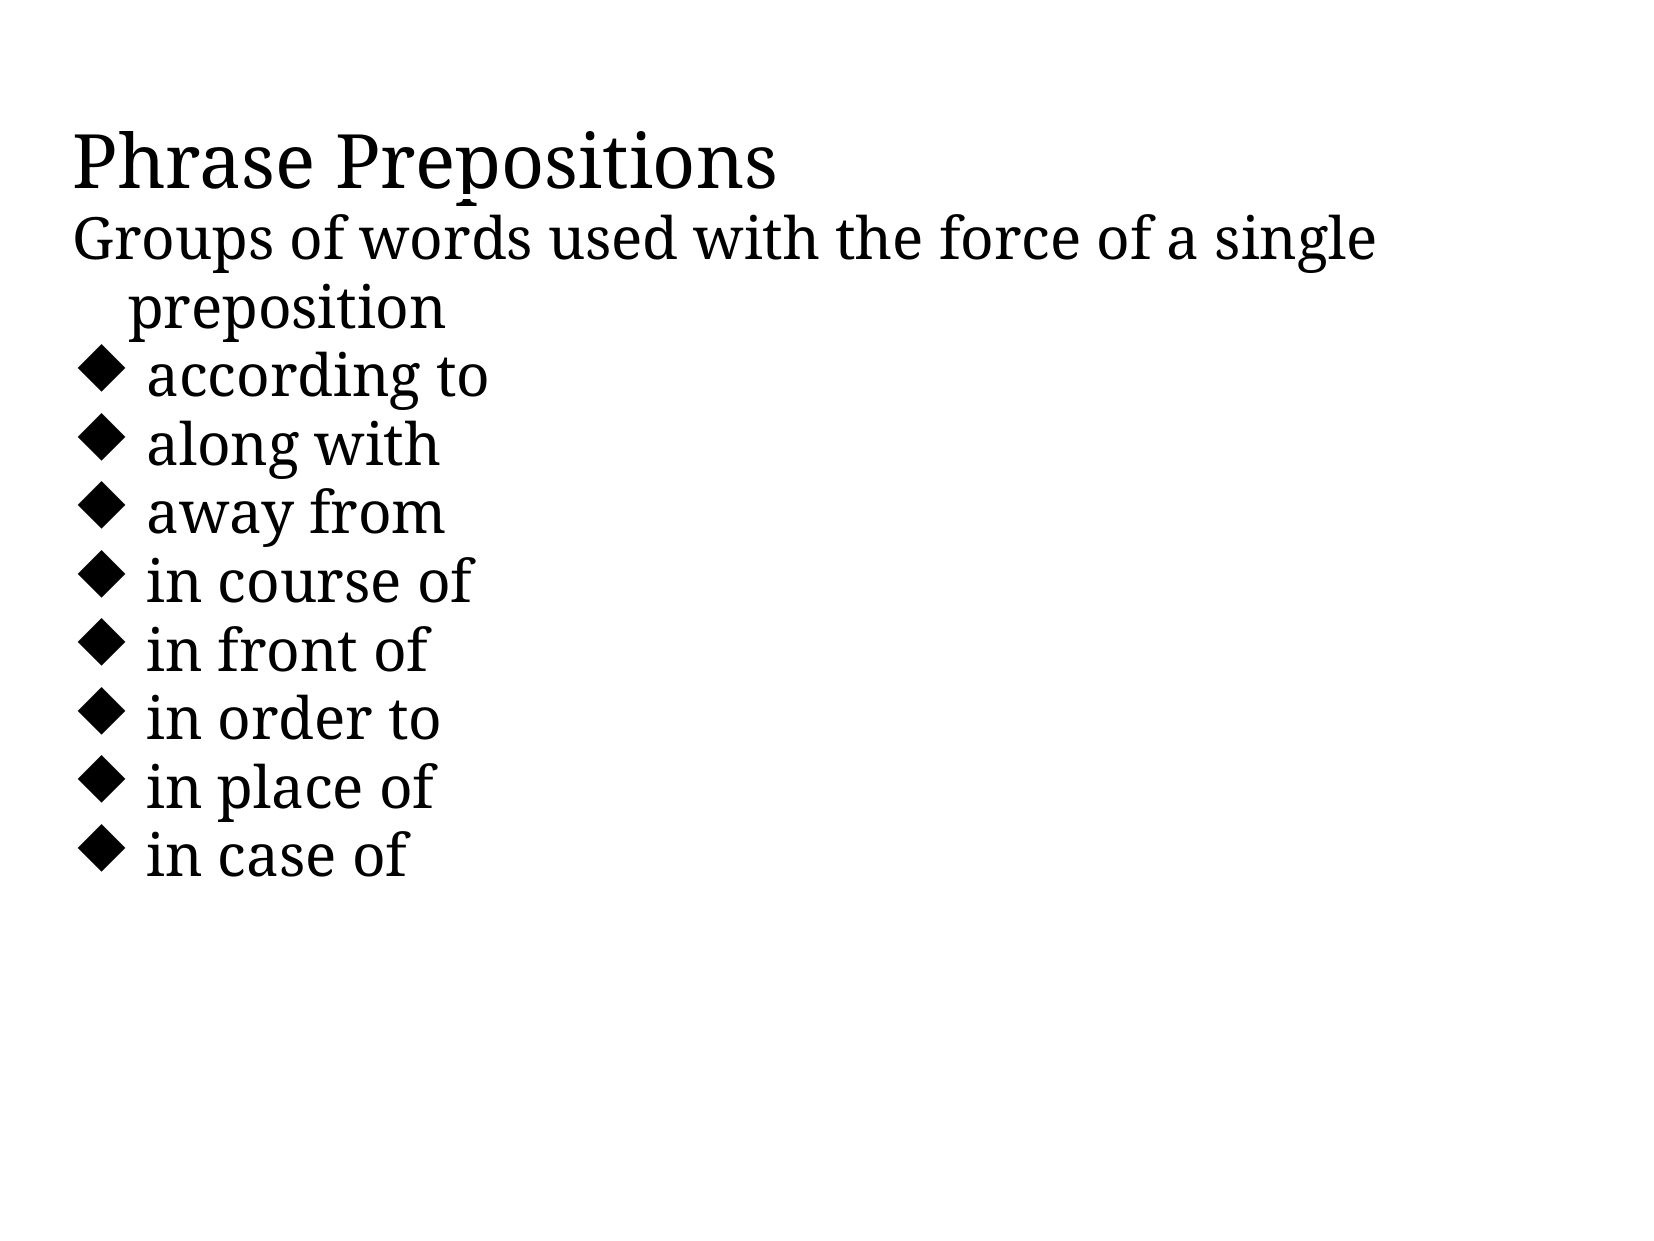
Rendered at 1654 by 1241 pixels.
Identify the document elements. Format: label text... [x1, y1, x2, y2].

text_box [74, 195, 1563, 1215]
text_box Phrase Prepositions Groups of words used with the force of a single preposition according to along with away from in course of in front of in order to in place of in case of [71, 120, 1560, 1141]
